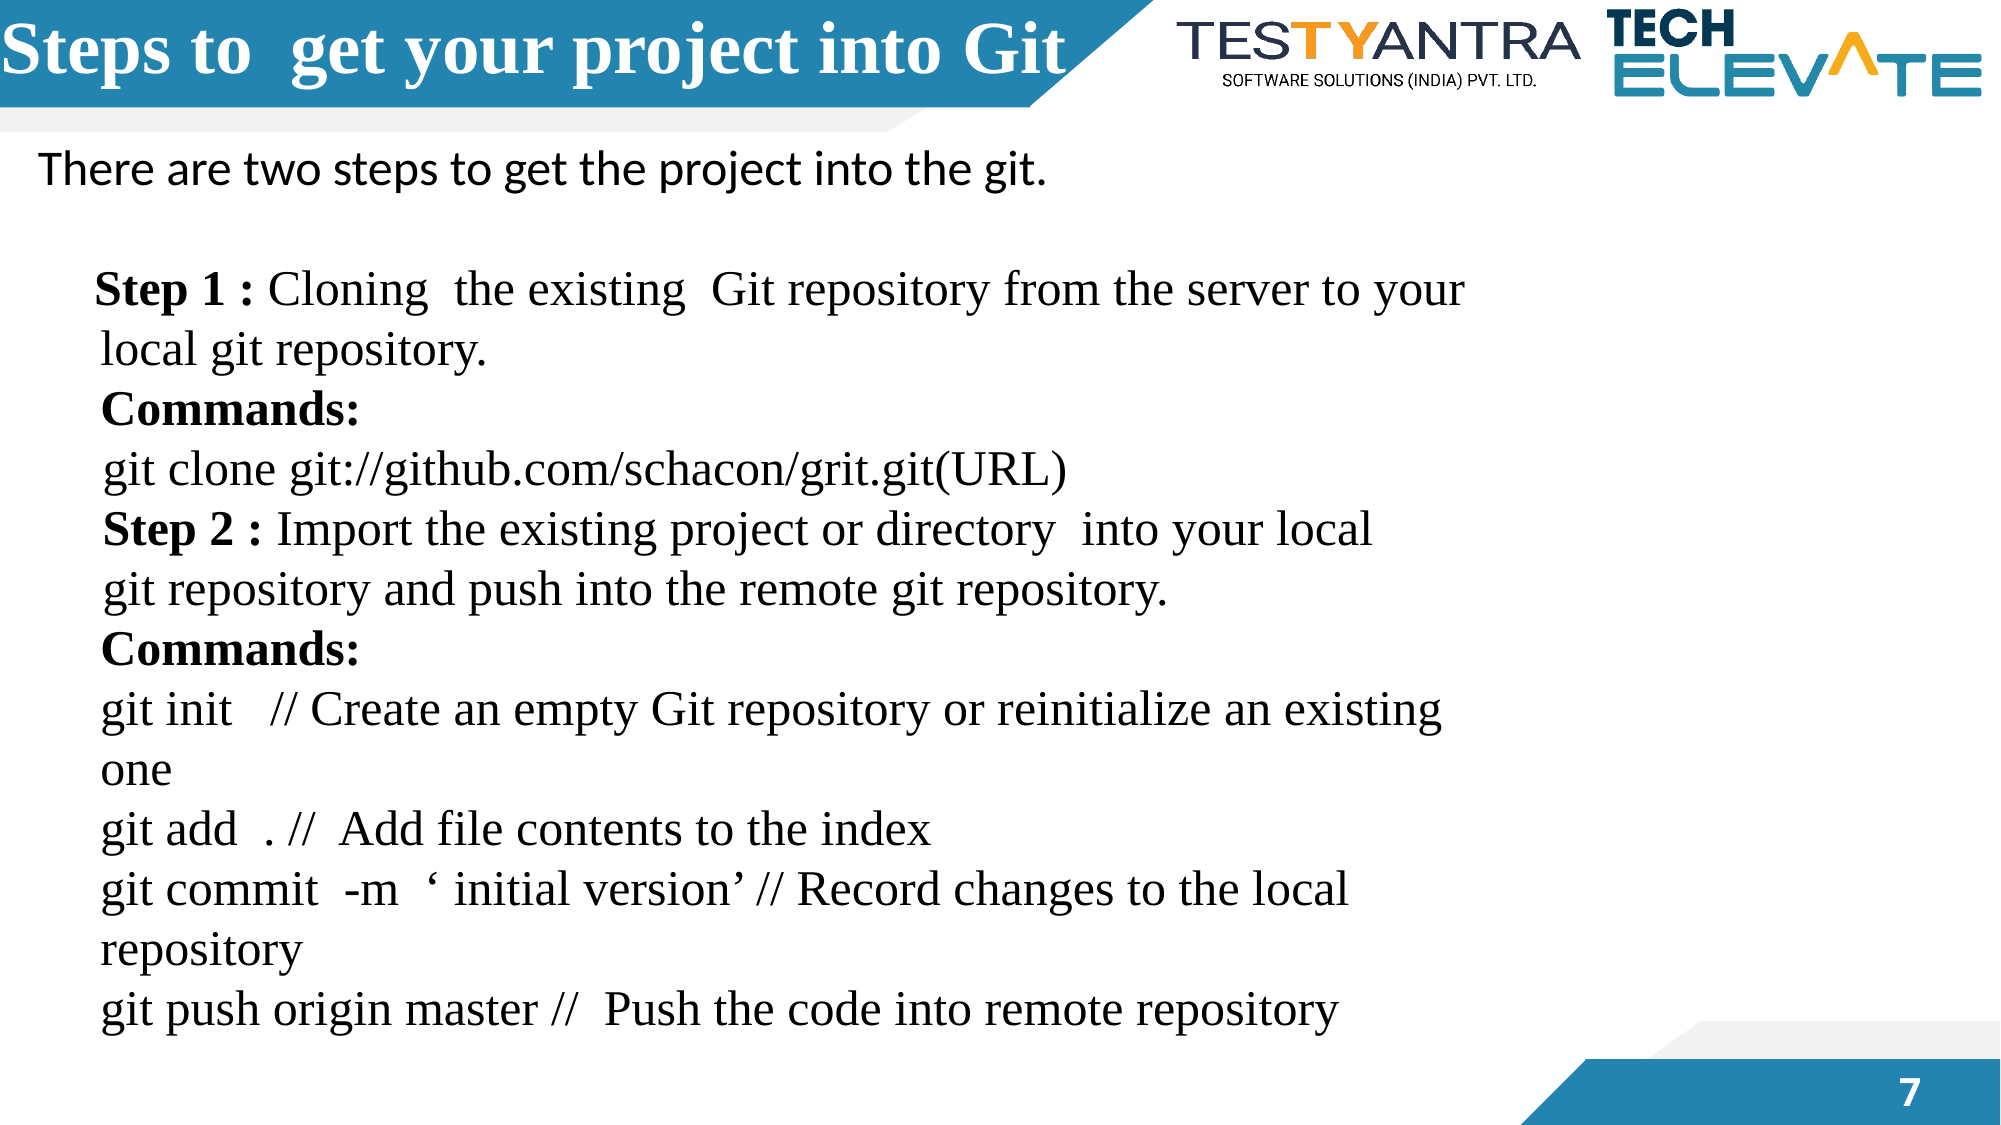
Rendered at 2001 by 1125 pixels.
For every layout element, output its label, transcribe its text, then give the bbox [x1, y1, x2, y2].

title Steps to get your project into Git [0, 0, 1087, 128]
slide_number 6 [1844, 1059, 1977, 1125]
picture [1170, 0, 1589, 105]
picture [1604, 5, 1984, 99]
text_box There are two steps to get the project into the git. Step 1 : Cloning the existing Git repository from the server to your local git repository. Commands: git clone git://github.com/schacon/grit.git(URL) Step 2 : Import the existing project or directory into your local git repository and push into the remote git repository. Commands: git init // Create an empty Git repository or reinitialize an existing one git add . // Add file contents to the index git commit -m ‘ initial version’ // Record changes to the local repository git push origin master // Push the code into remote repository [0, 128, 1935, 1027]
